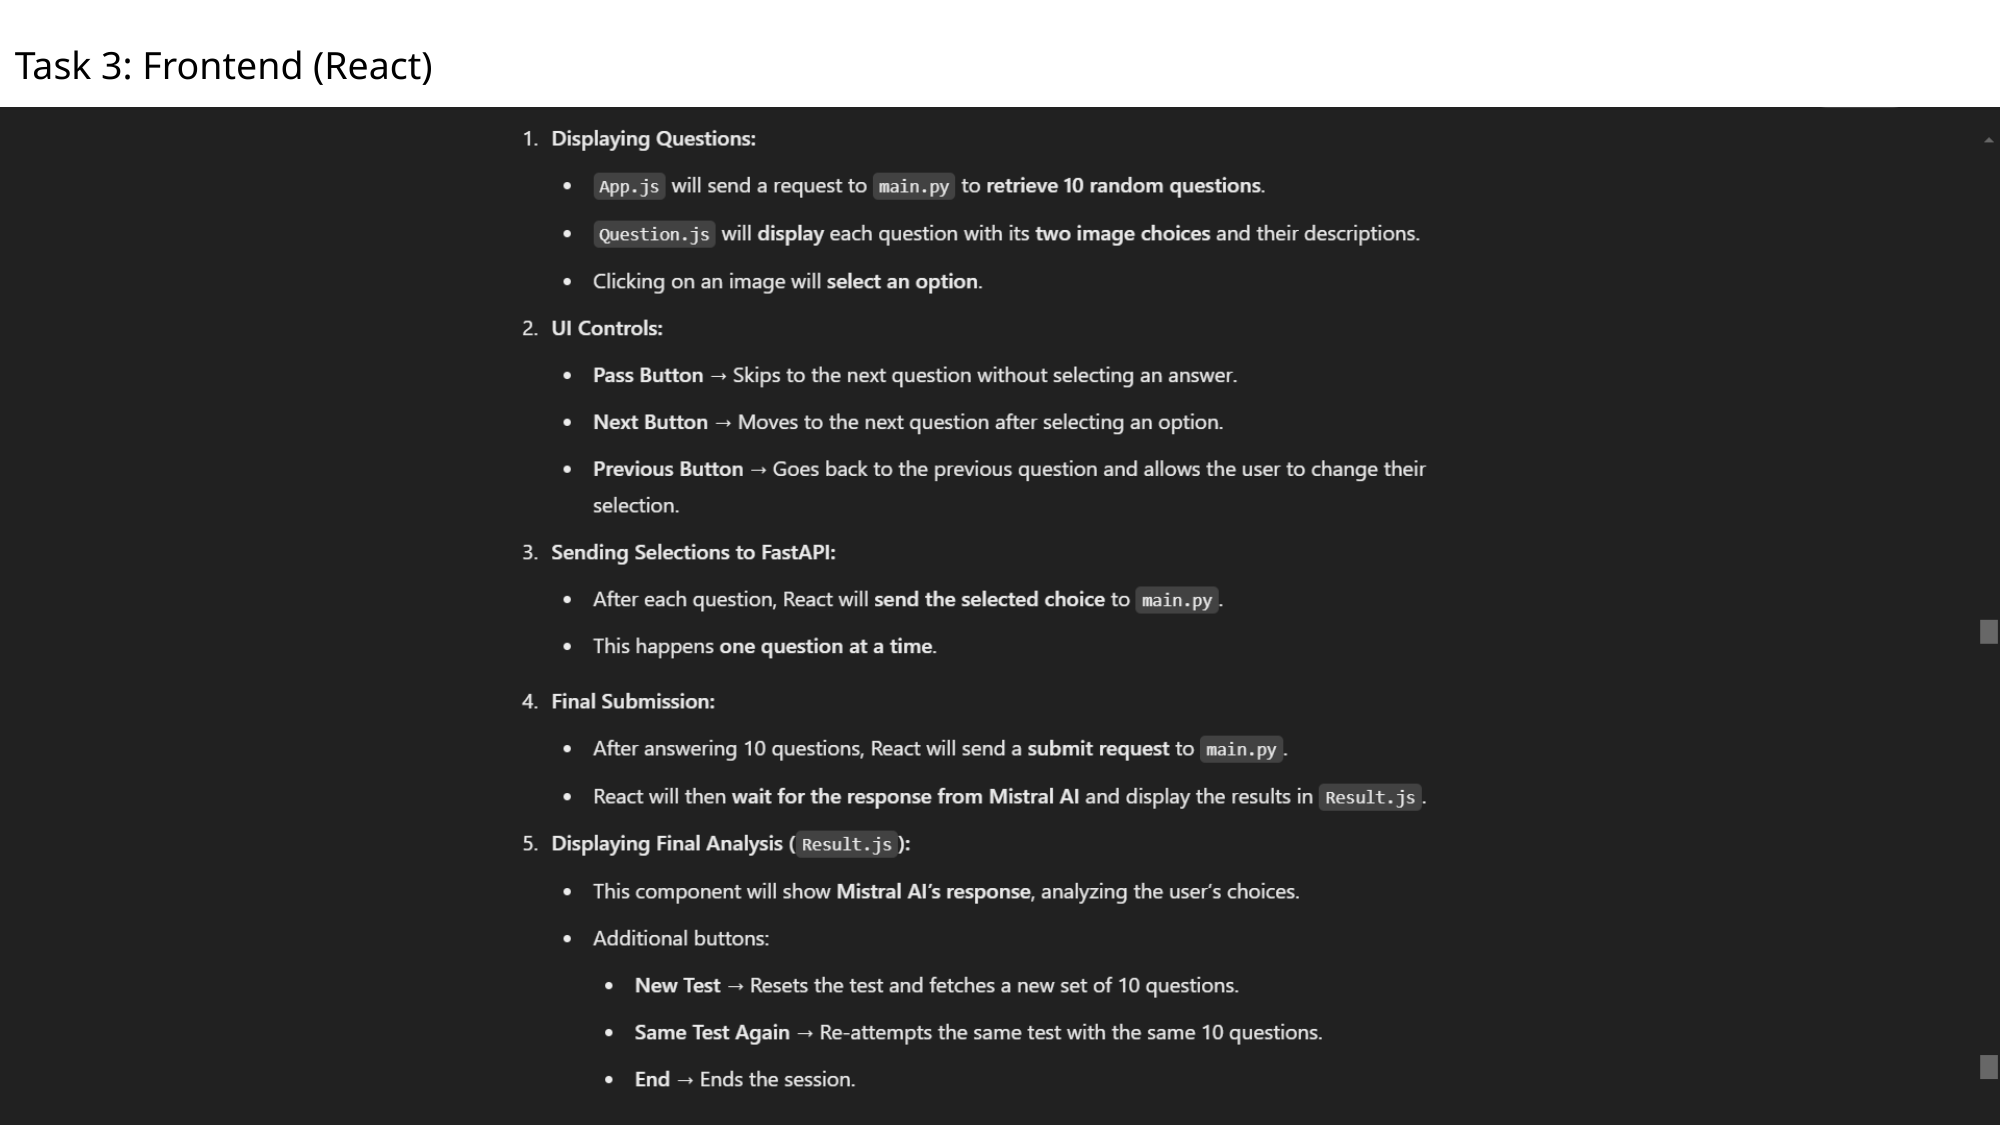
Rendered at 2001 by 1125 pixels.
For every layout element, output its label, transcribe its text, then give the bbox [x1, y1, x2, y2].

picture [0, 106, 2000, 1125]
text_box Task 3: Frontend (React) [0, 34, 670, 106]
